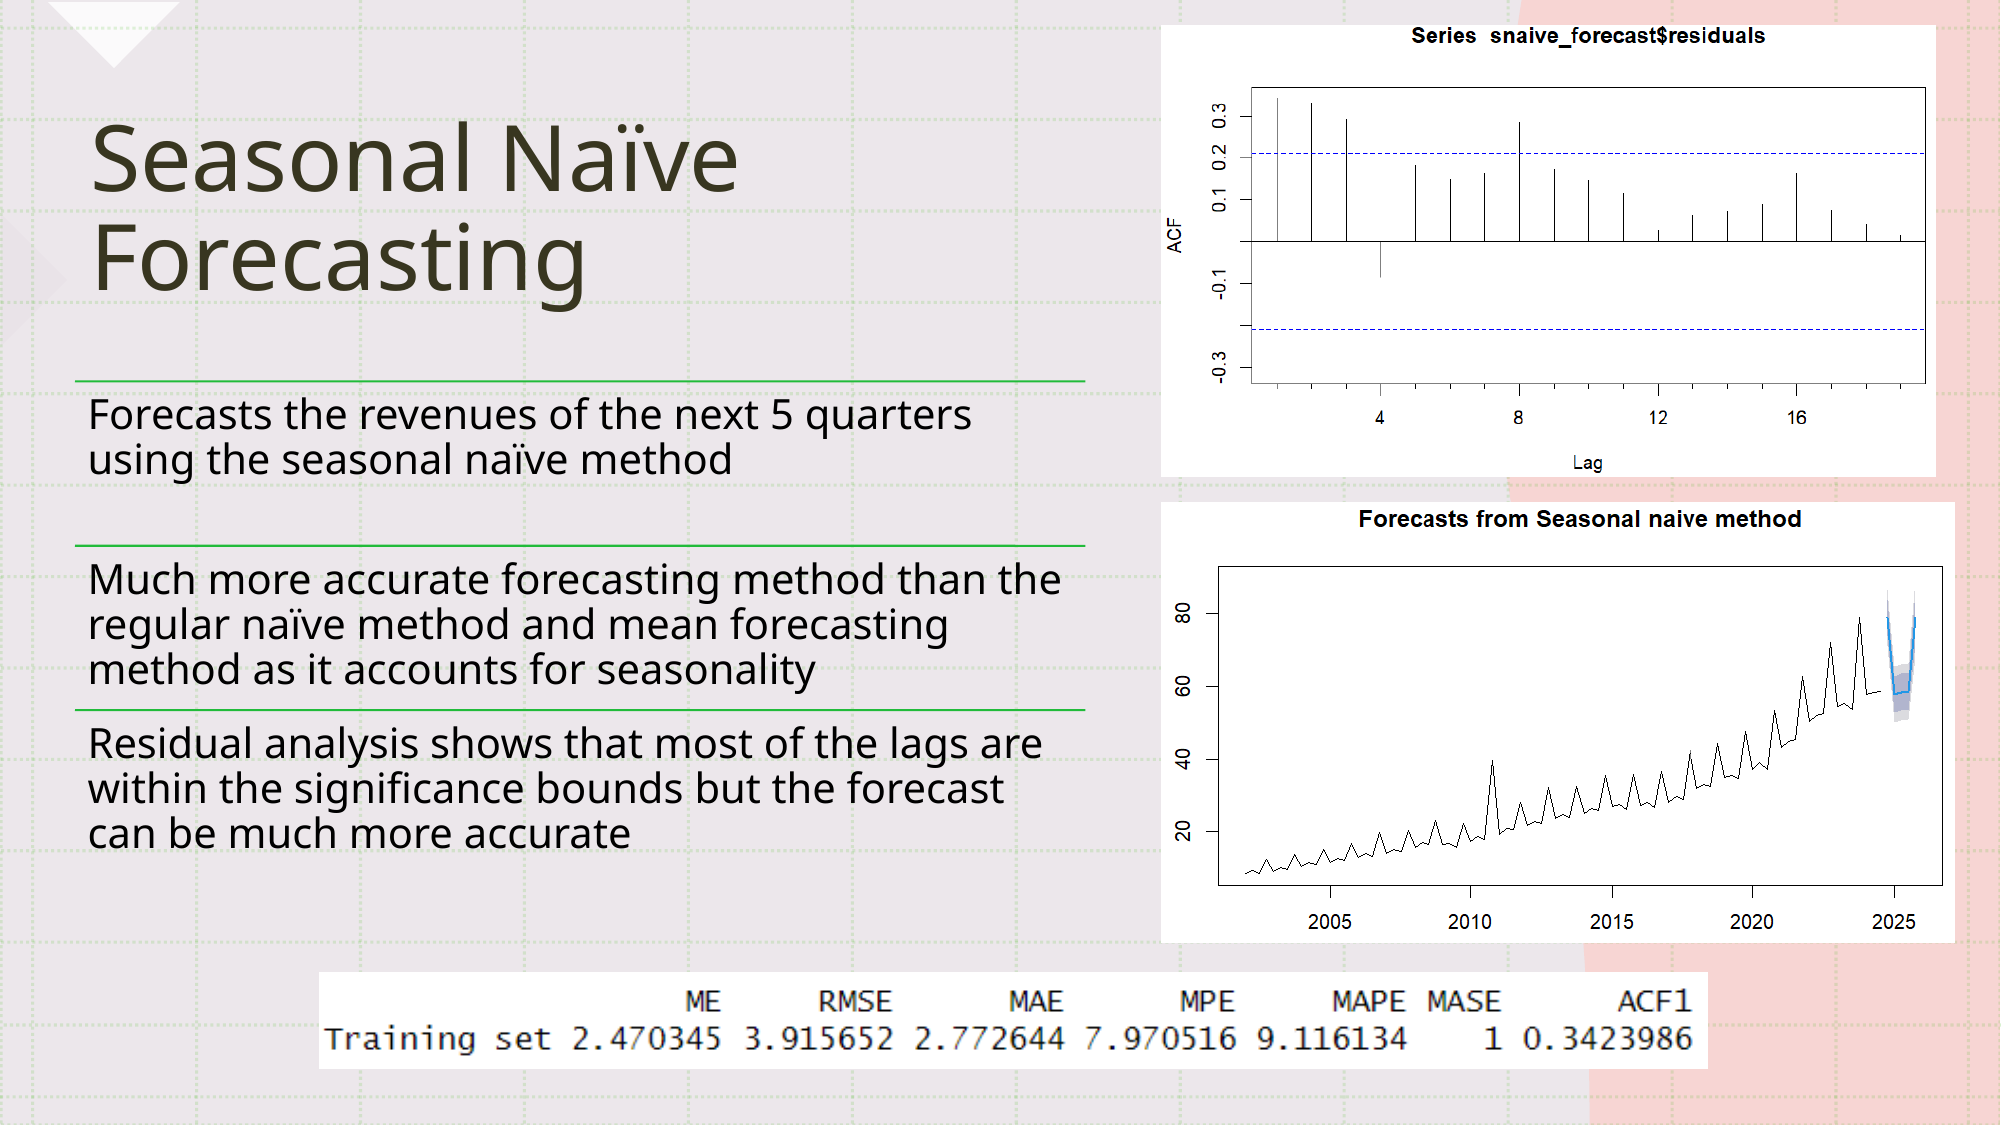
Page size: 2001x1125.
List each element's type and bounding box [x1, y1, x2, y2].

picture [1161, 502, 1955, 943]
picture [1161, 25, 1936, 477]
picture [319, 972, 1708, 1069]
text_box [0, 0, 2000, 1125]
list [74, 380, 1086, 875]
